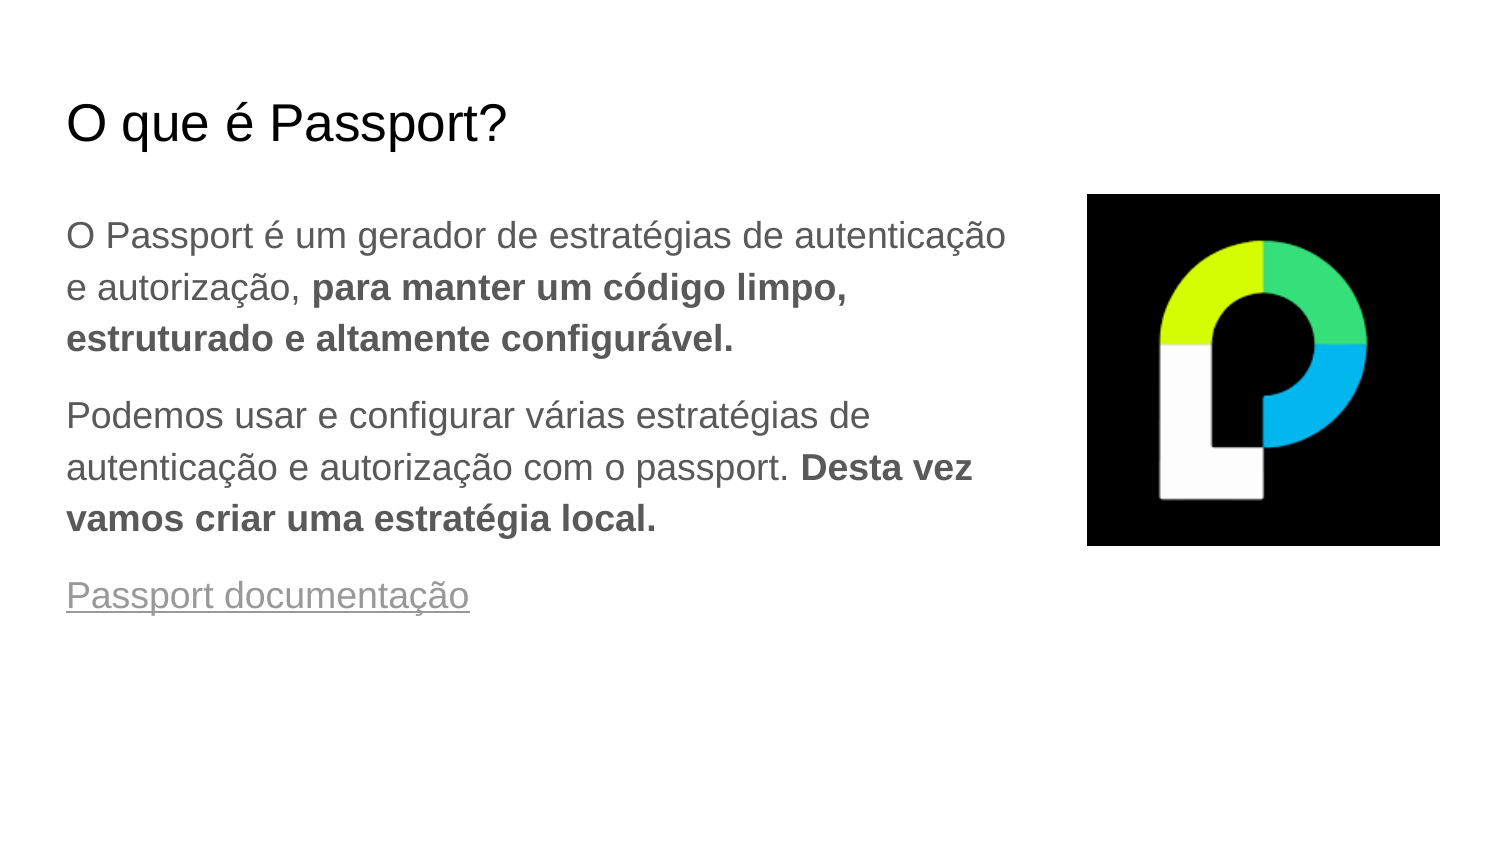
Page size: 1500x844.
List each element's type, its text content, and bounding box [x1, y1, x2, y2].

picture [1087, 194, 1440, 547]
title O que é Passport? [51, 72, 1449, 167]
list O Passport é um gerador de estratégias de autenticação e autorização, para manter um código limpo, estruturado e altamente configurável. Podemos usar e configurar várias estratégias de autenticação e autorização com o passport. Desta vez vamos criar uma estratégia local. Passport documentação [51, 189, 1033, 750]
